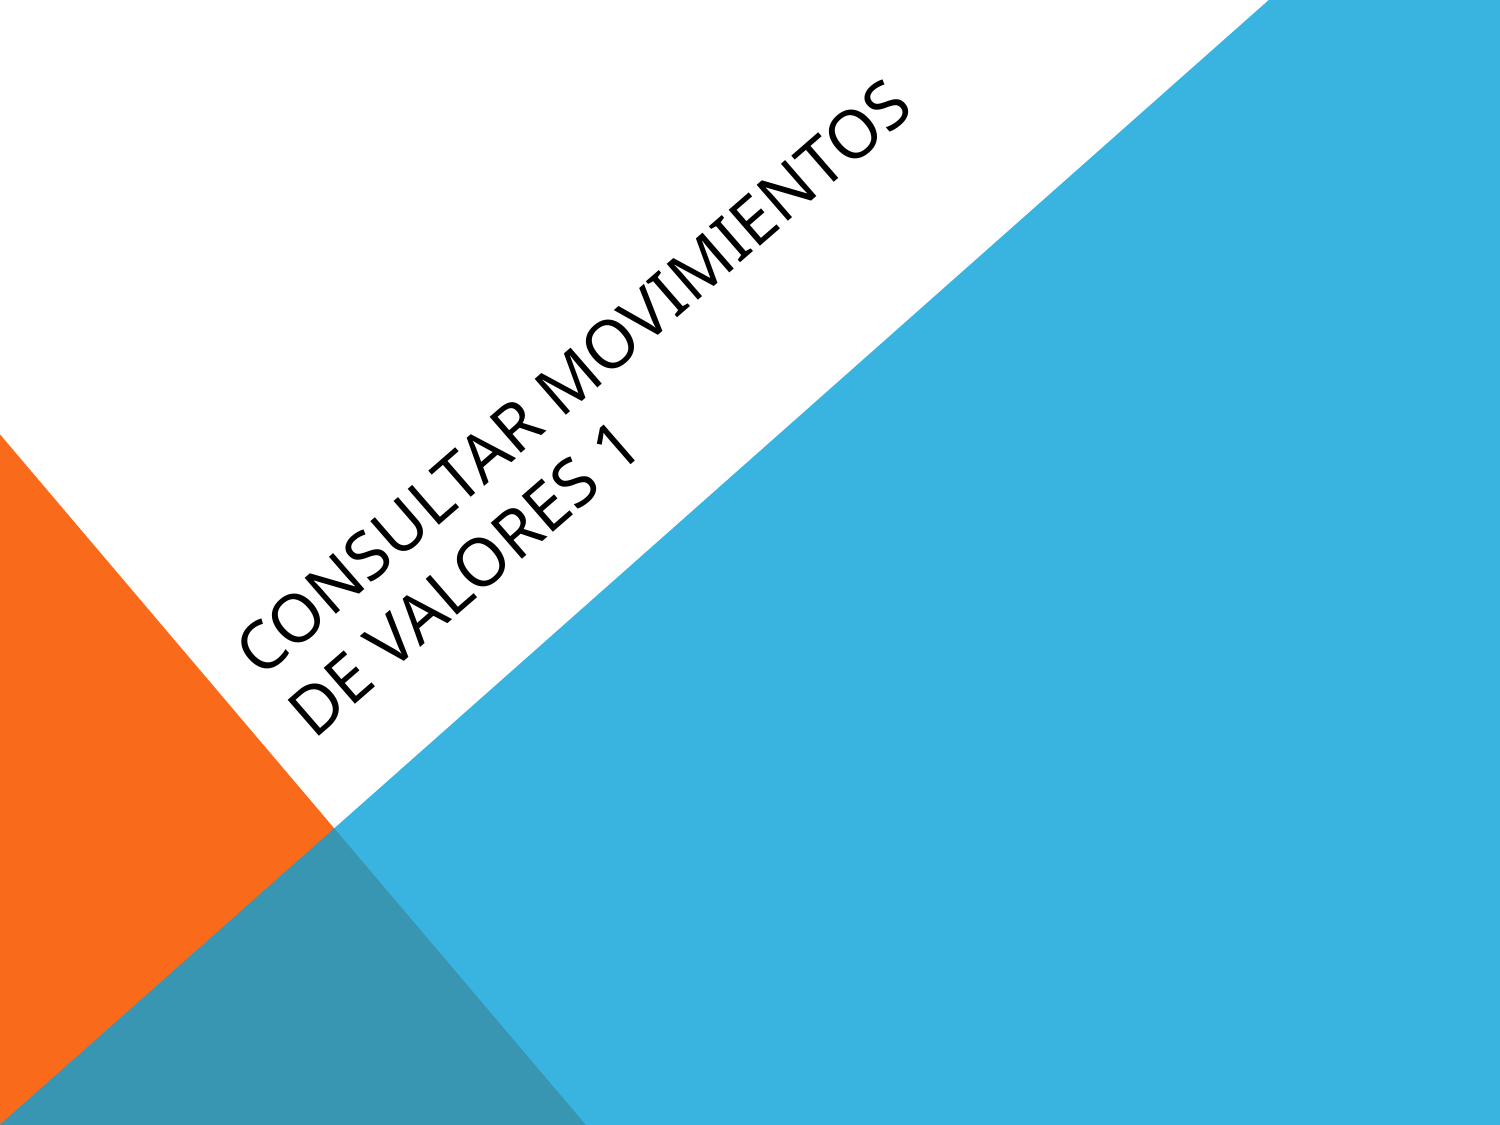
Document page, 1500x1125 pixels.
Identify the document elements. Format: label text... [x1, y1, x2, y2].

title CONSULTAR MOVIMIENTOS DE VALORES 1 [182, 4, 1012, 762]
